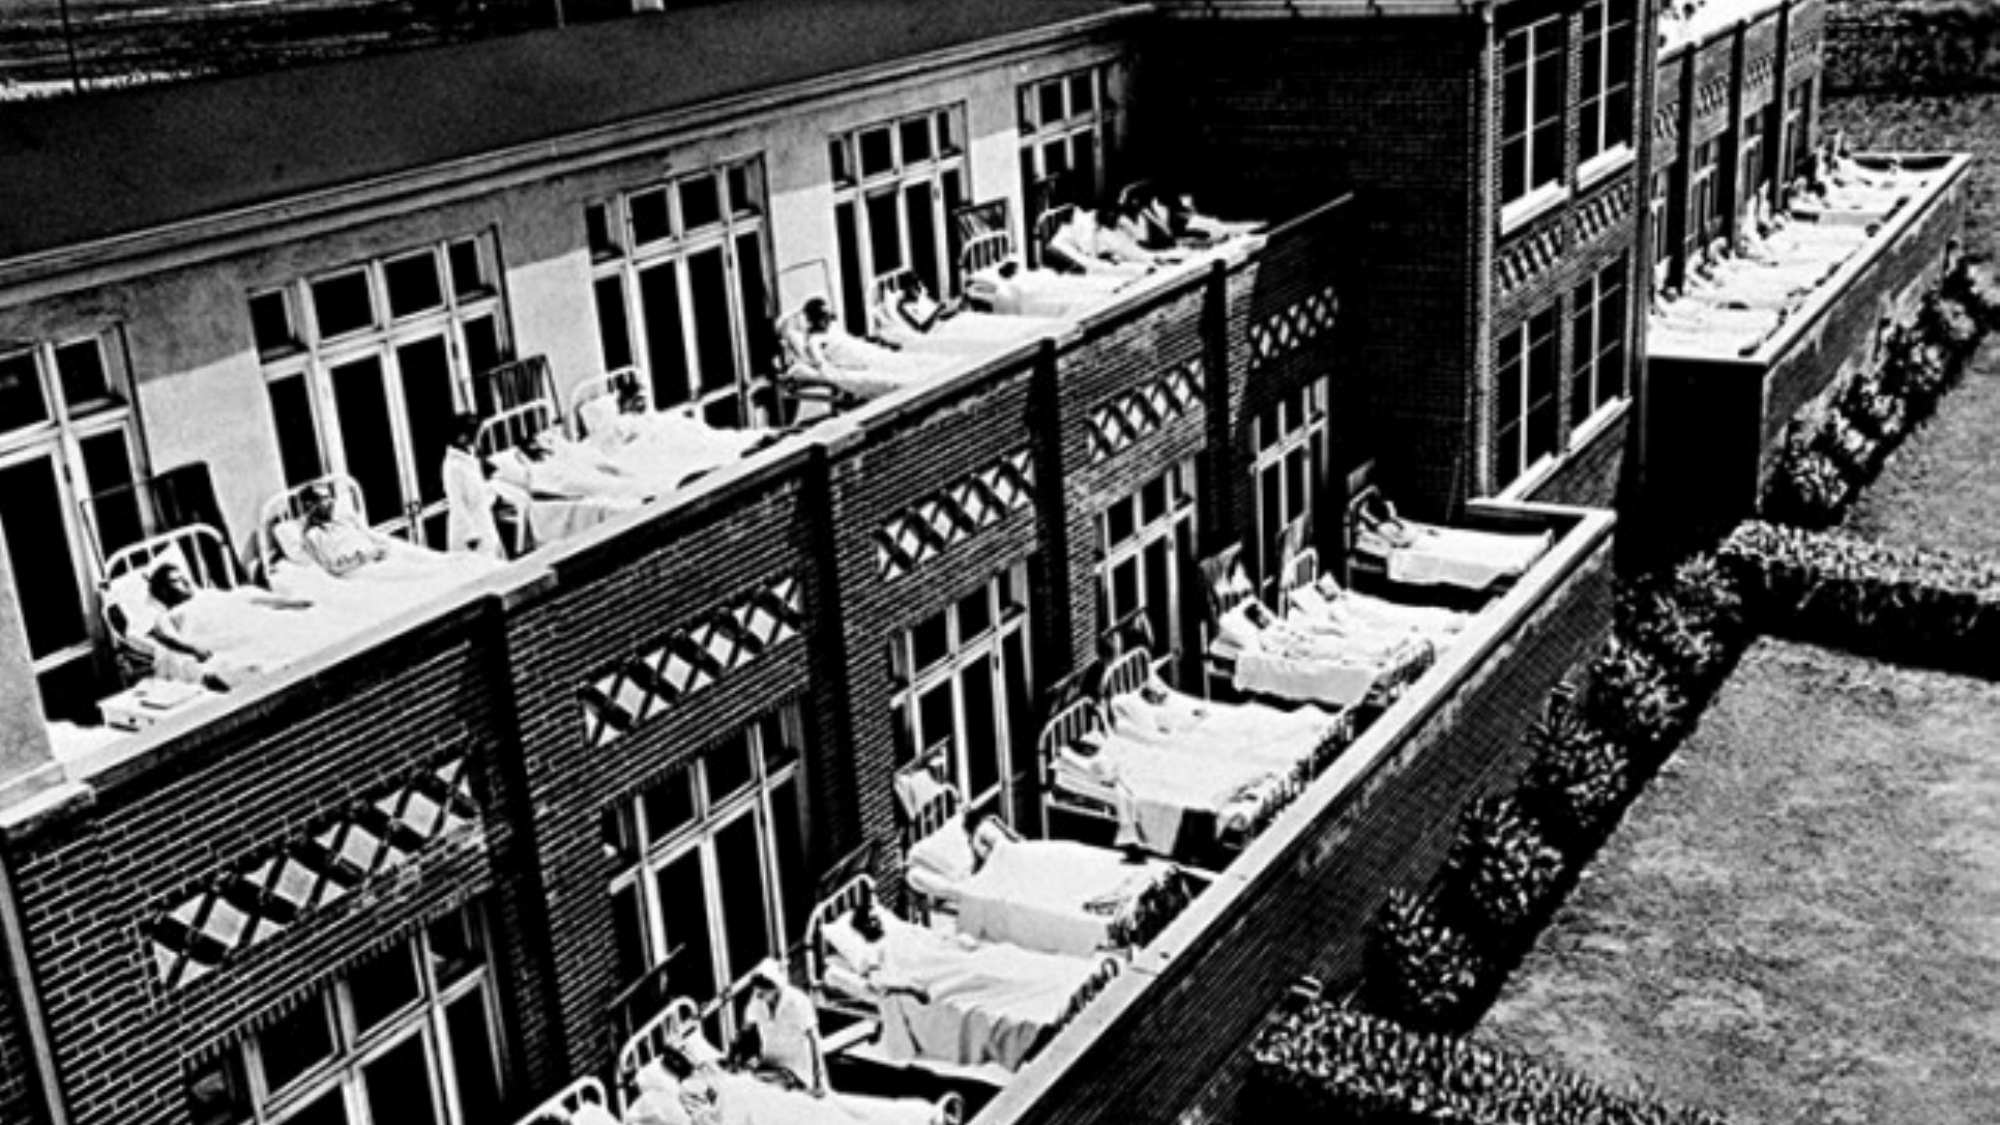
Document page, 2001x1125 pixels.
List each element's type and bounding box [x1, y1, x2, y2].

list [0, 0, 2000, 1125]
